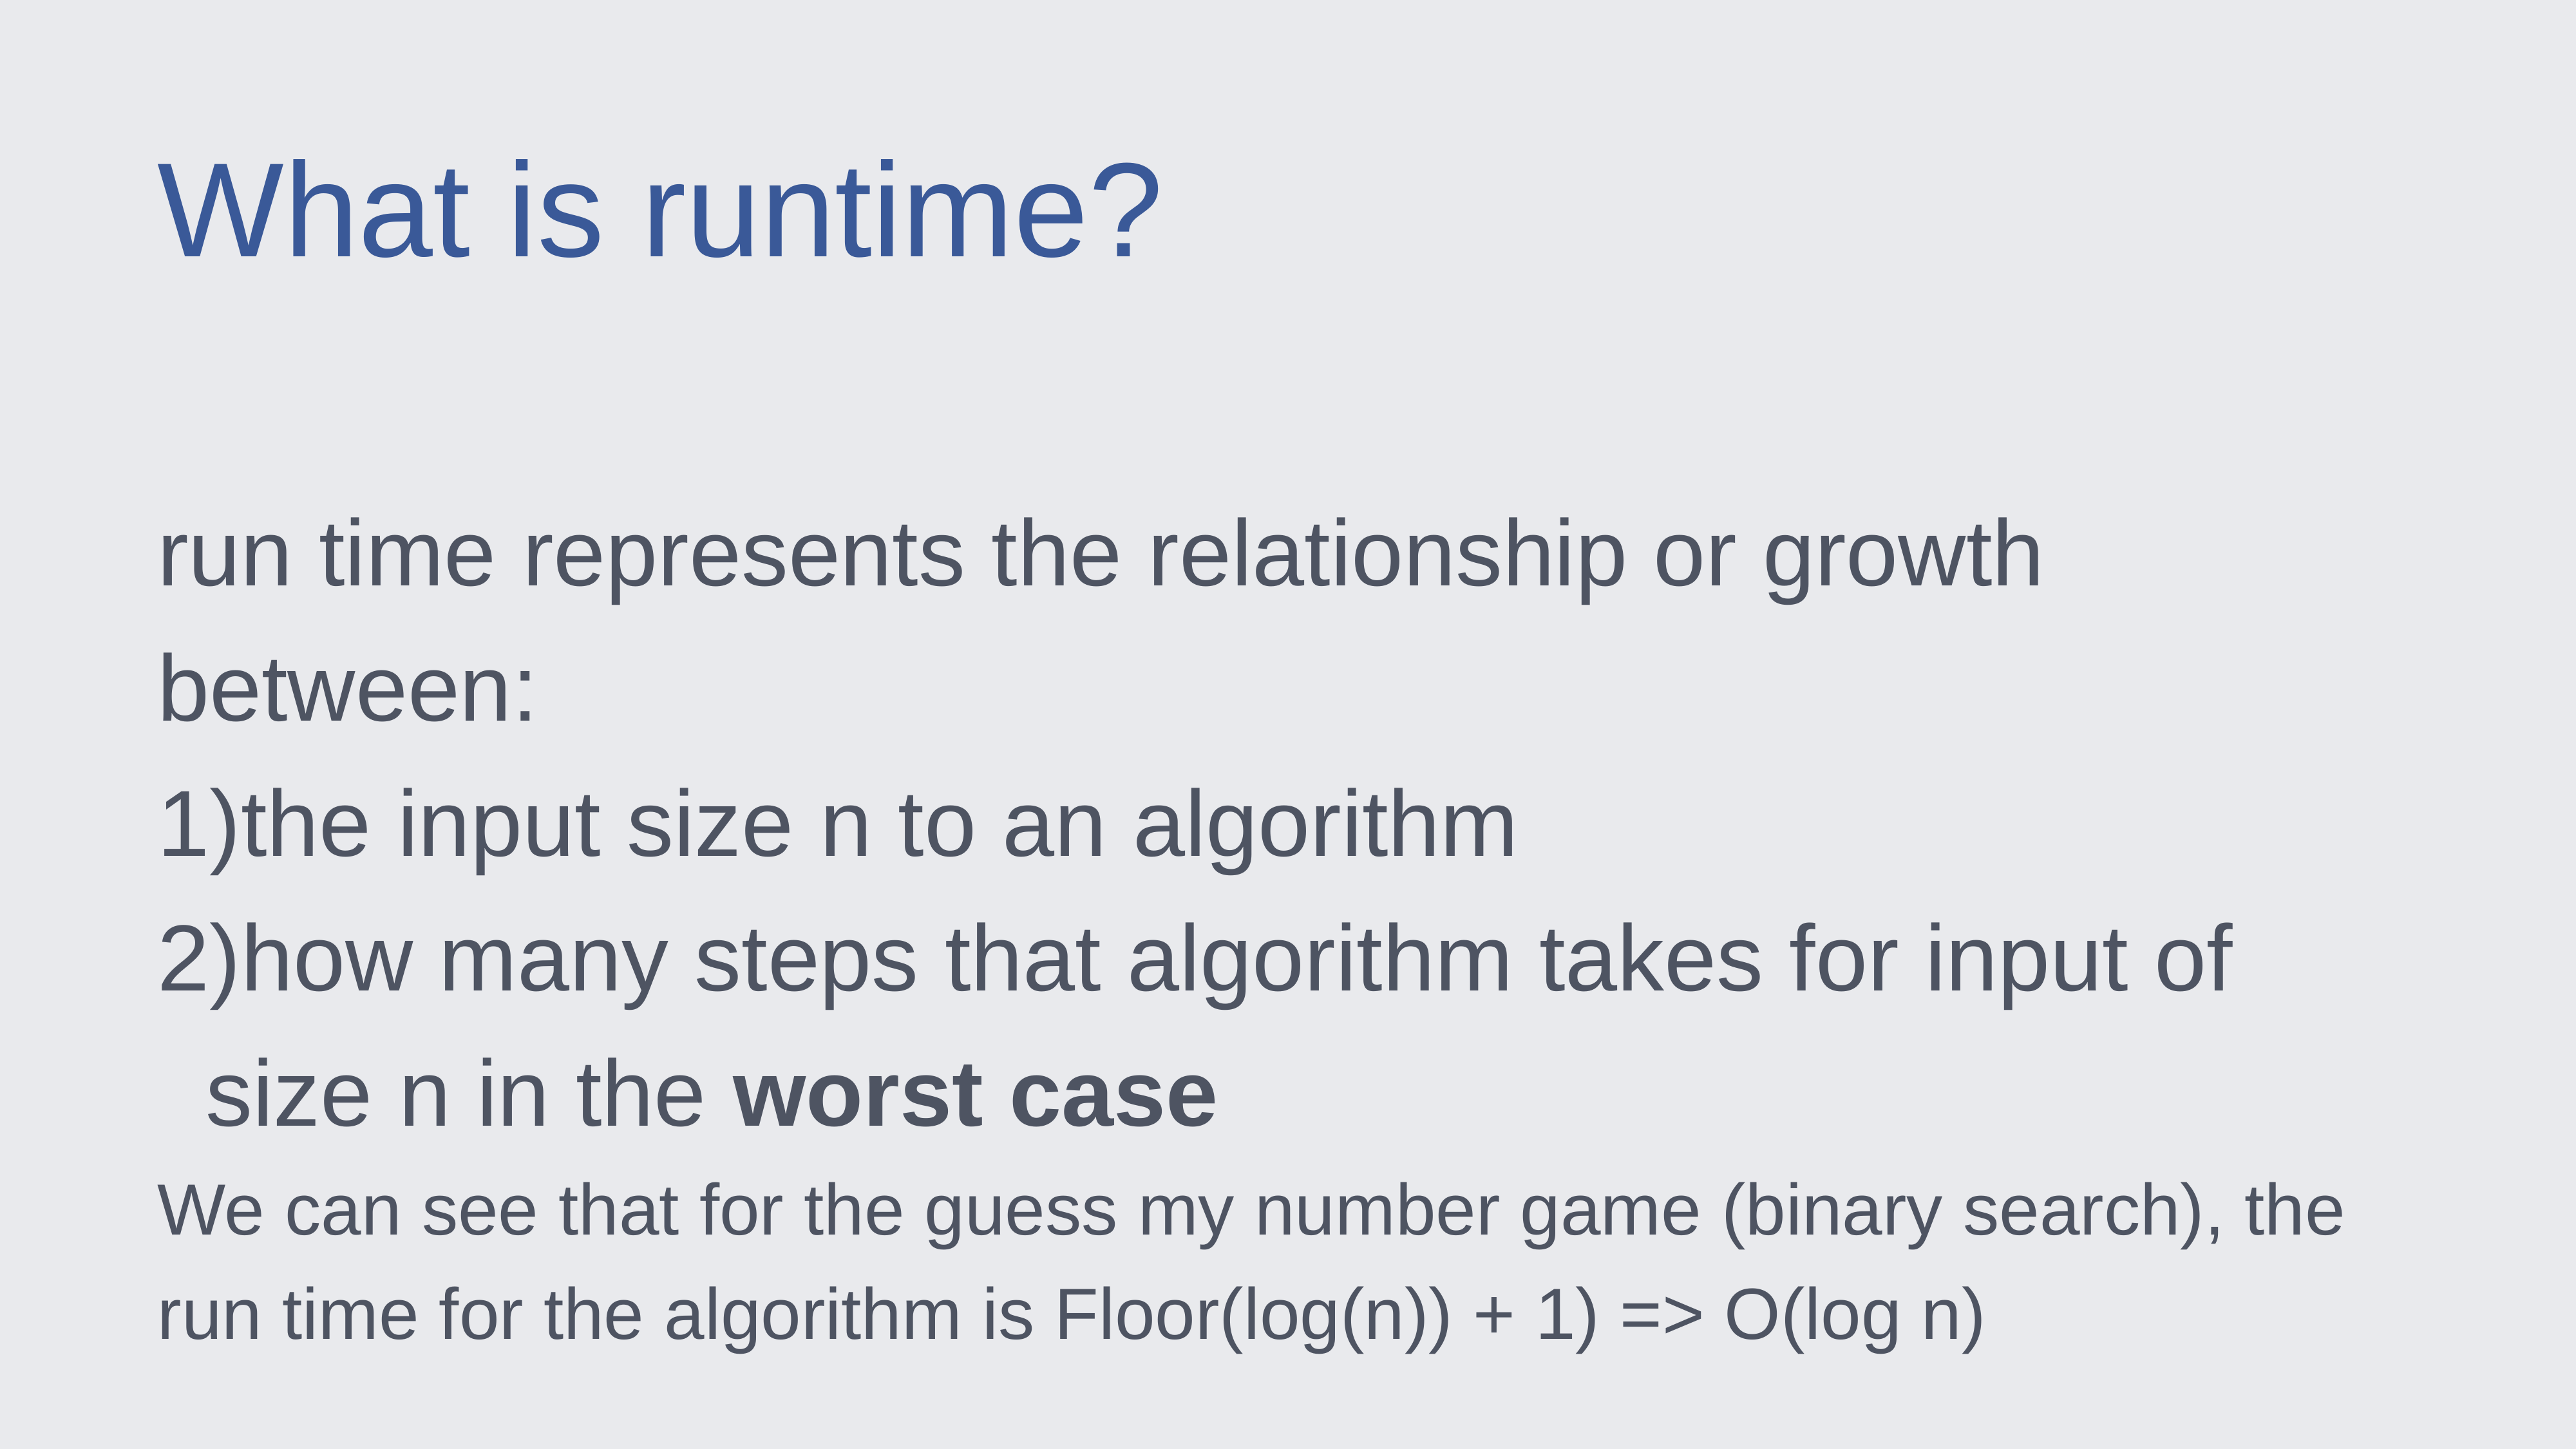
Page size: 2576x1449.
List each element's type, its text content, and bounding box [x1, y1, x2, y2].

list What is runtime? [157, 153, 2412, 289]
list run time represents the relationship or growth between: the input size n to an algorithm how many steps that algorithm takes for input of size n in the worst case We can see that for the guess my number game (binary search), the run time for the algorithm is Floor(log(n)) + 1) => O(log n) [157, 469, 2412, 924]
